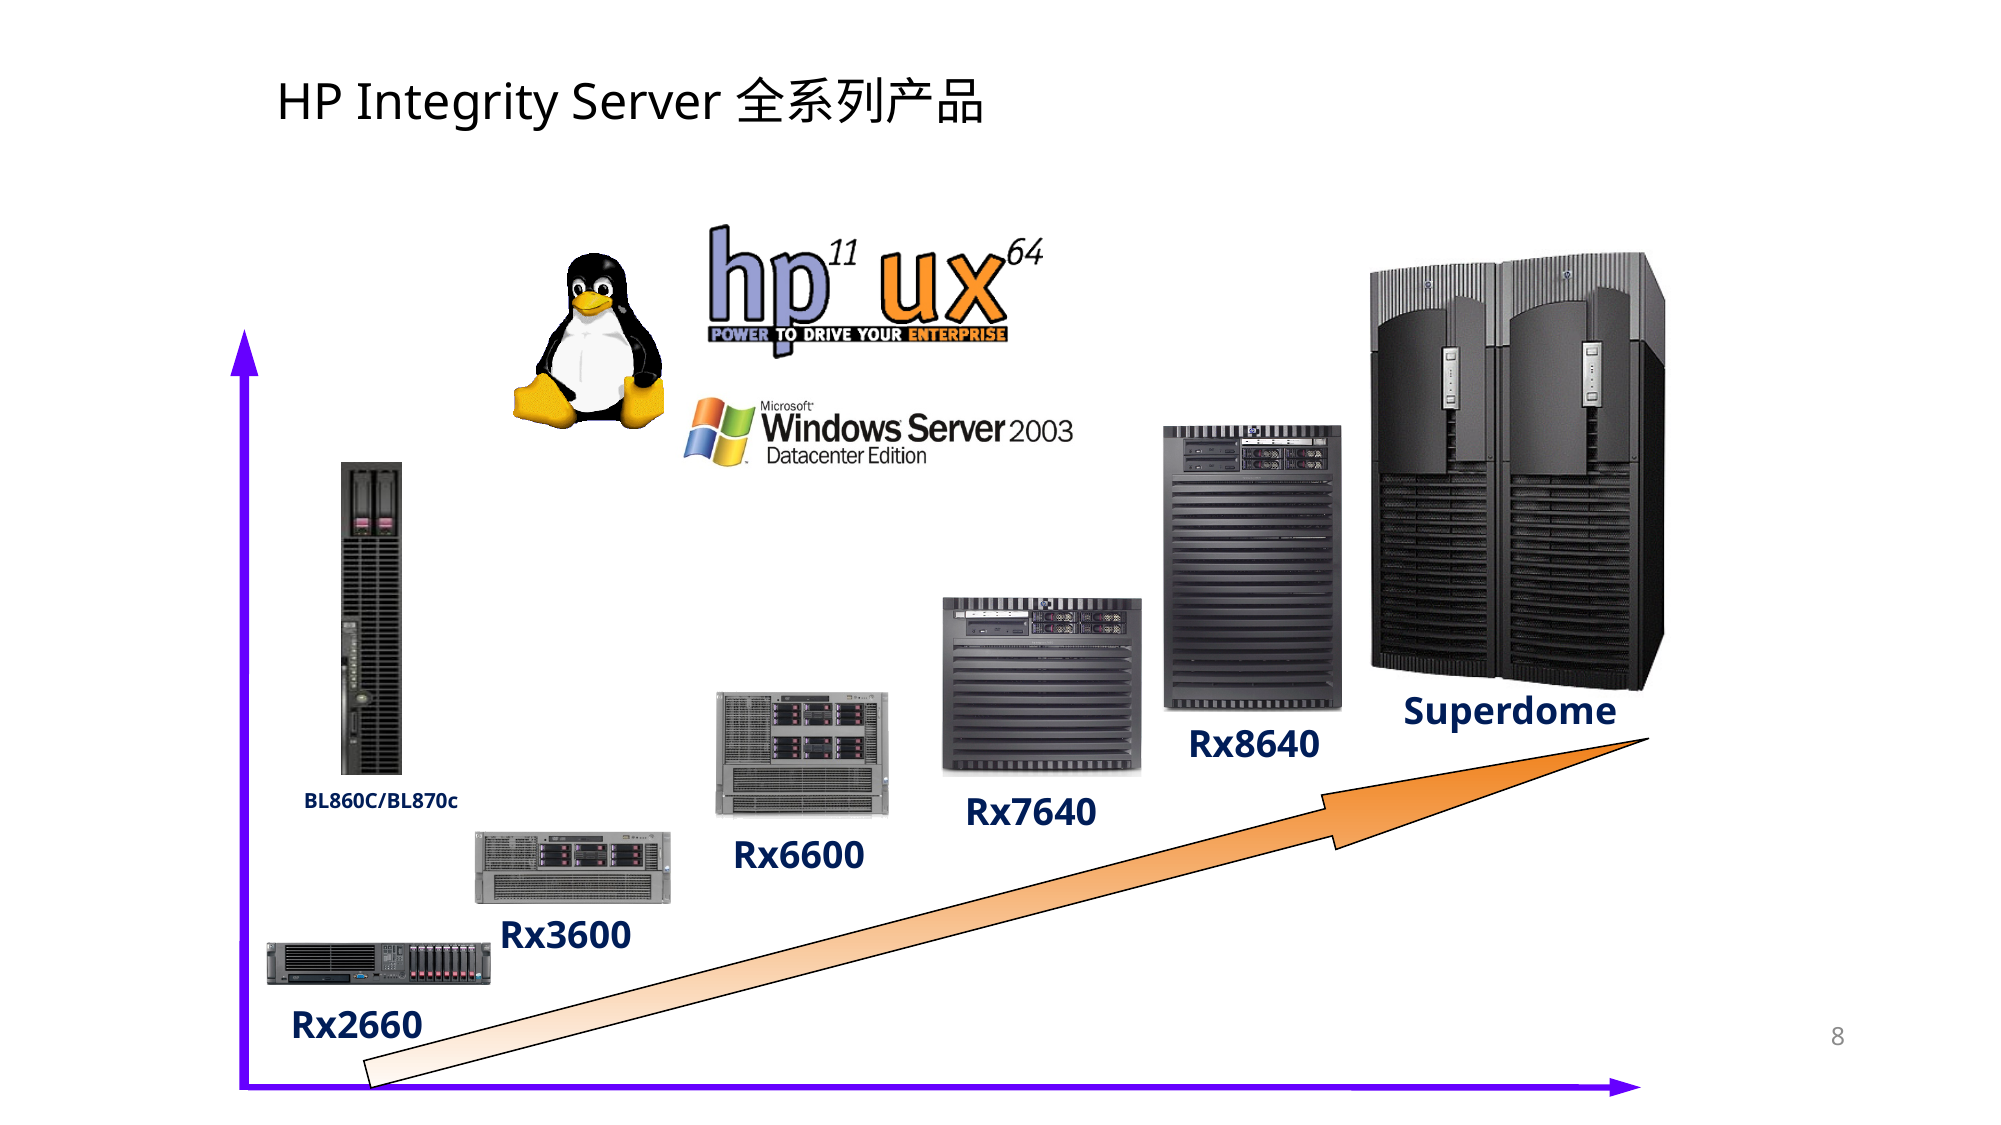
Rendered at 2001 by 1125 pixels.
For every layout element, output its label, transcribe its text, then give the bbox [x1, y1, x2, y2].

text_box HP Integrity Server全系列产品 [261, 46, 1457, 153]
picture [265, 942, 491, 986]
text_box Rx7640 [964, 787, 1133, 833]
text_box Superdome [1403, 700, 1642, 732]
picture [513, 253, 1090, 488]
text_box Rx2660 [290, 1000, 477, 1046]
text_box [375, 1081, 1642, 1094]
text_box Rx3600 [499, 910, 668, 956]
text_box [238, 329, 251, 1090]
text_box BL860C/BL870c [303, 787, 490, 813]
slide_number 8 [1443, 999, 1861, 1075]
picture [341, 462, 402, 775]
text_box Rx6600 [732, 833, 904, 876]
picture [472, 831, 672, 904]
picture [707, 224, 1043, 359]
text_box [1162, 424, 1342, 712]
picture [699, 680, 906, 833]
picture [1359, 249, 1679, 700]
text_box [941, 596, 1142, 777]
text_box Rx8640 [1187, 720, 1354, 766]
text_box [363, 738, 1650, 1088]
